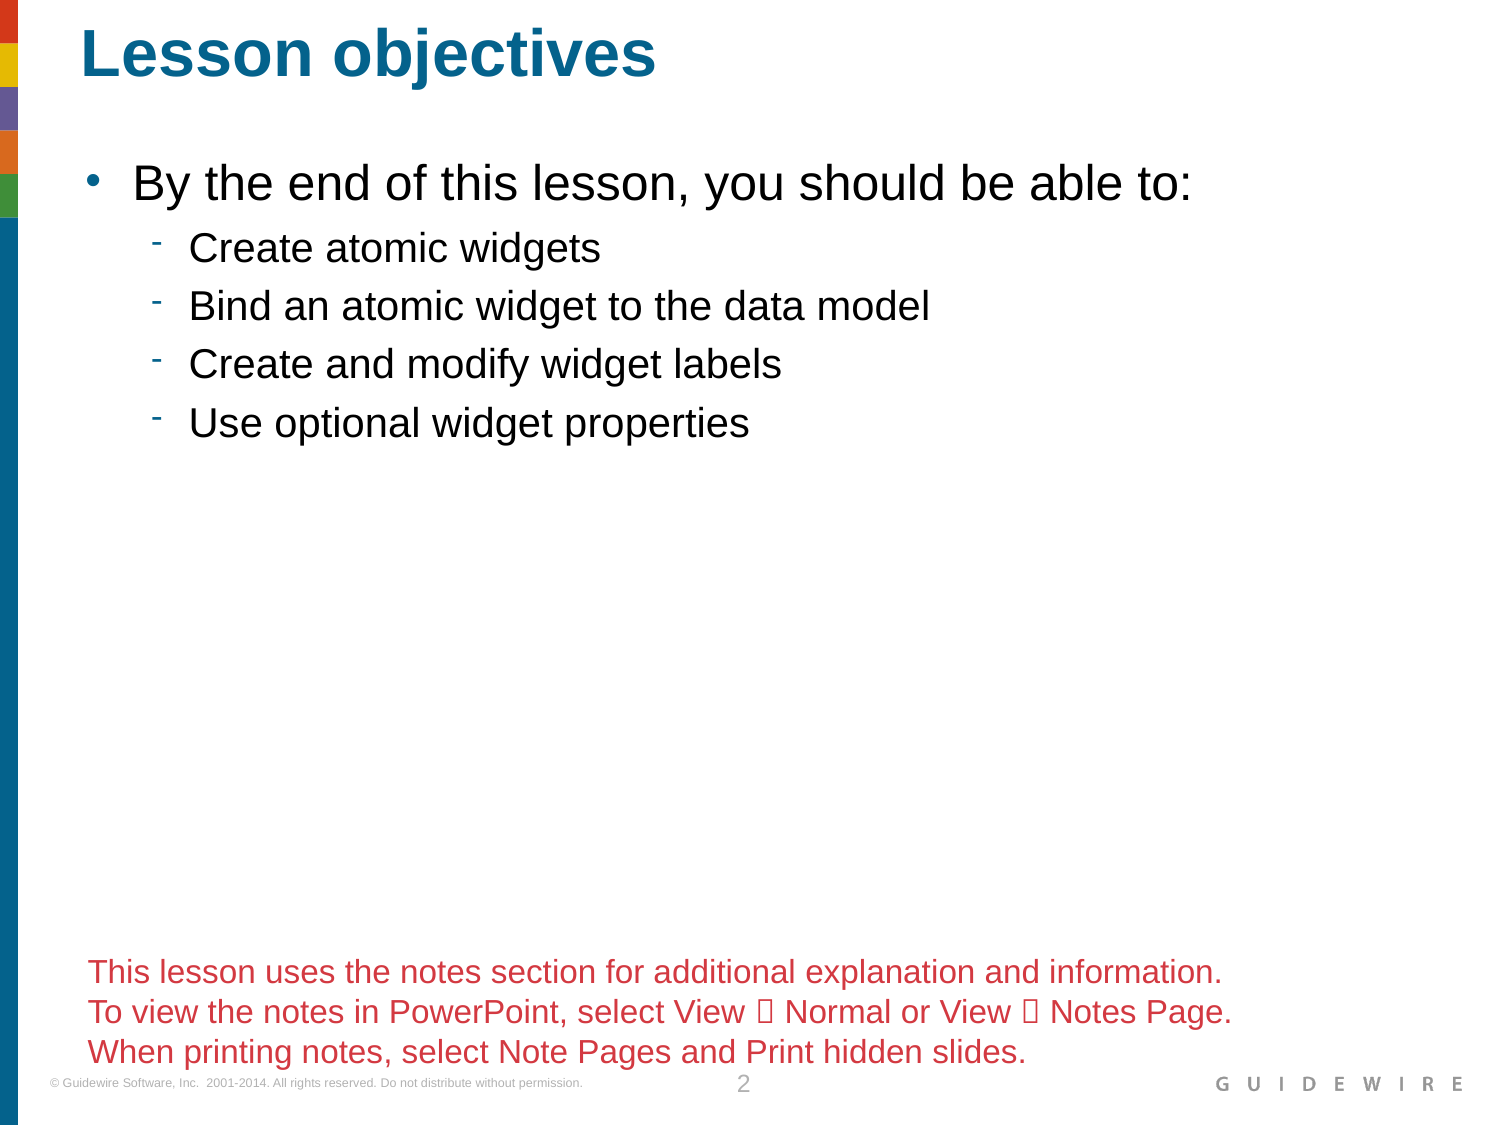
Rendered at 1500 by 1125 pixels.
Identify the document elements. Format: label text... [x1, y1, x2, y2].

picture [1215, 1073, 1480, 1096]
list Create atomic widgets Bind an atomic widget to the data model Create and modify widget labels Use optional widget properties [85, 220, 1451, 933]
